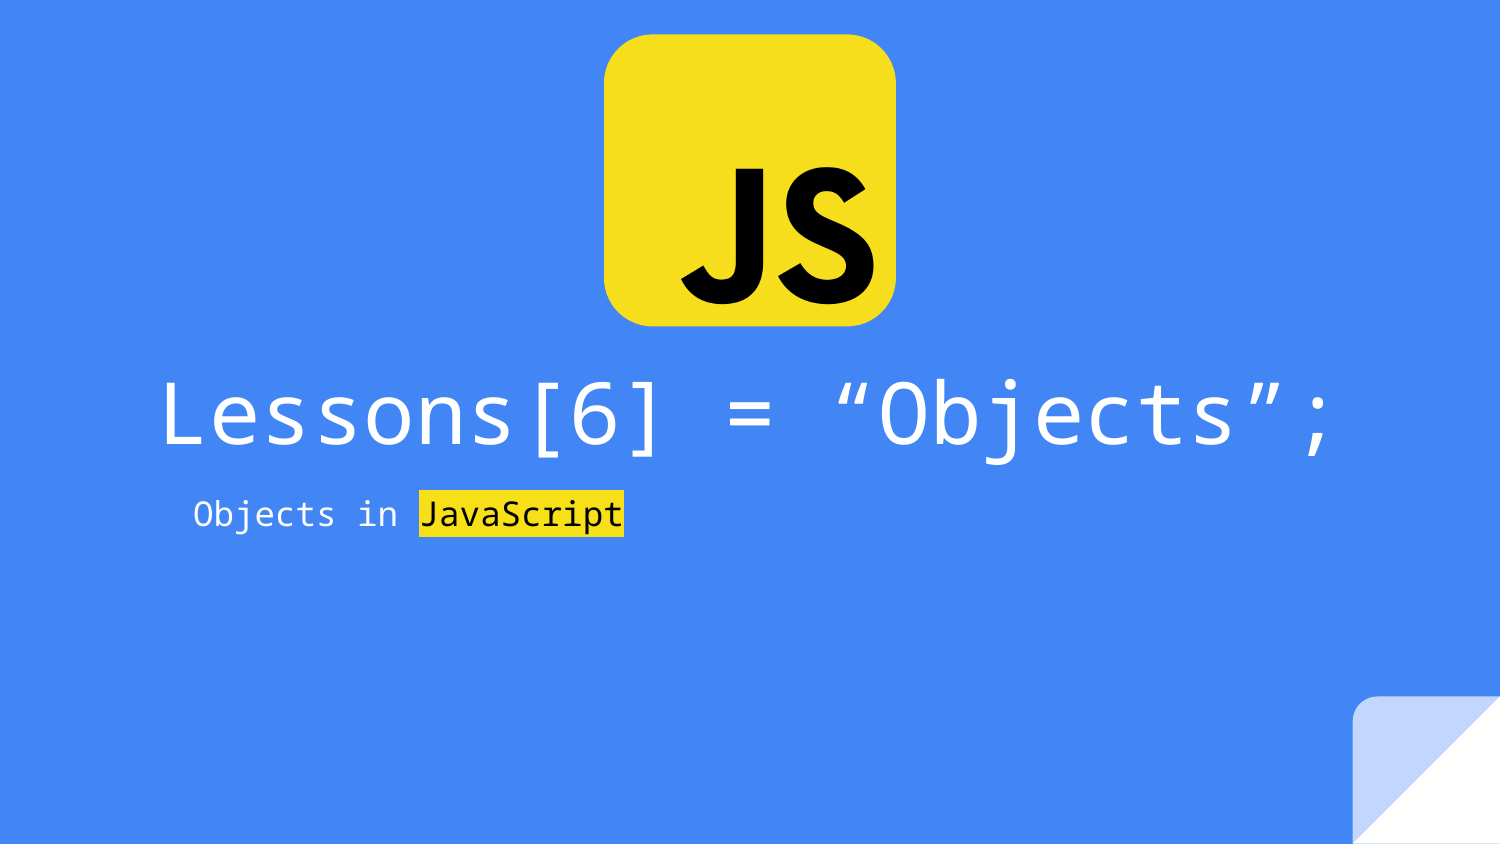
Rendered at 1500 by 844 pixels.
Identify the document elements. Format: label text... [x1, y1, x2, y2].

subtitle Objects in JavaScript [178, 477, 1158, 549]
title Lessons[6] = “Objects”; [0, 238, 1500, 478]
picture [603, 34, 897, 327]
